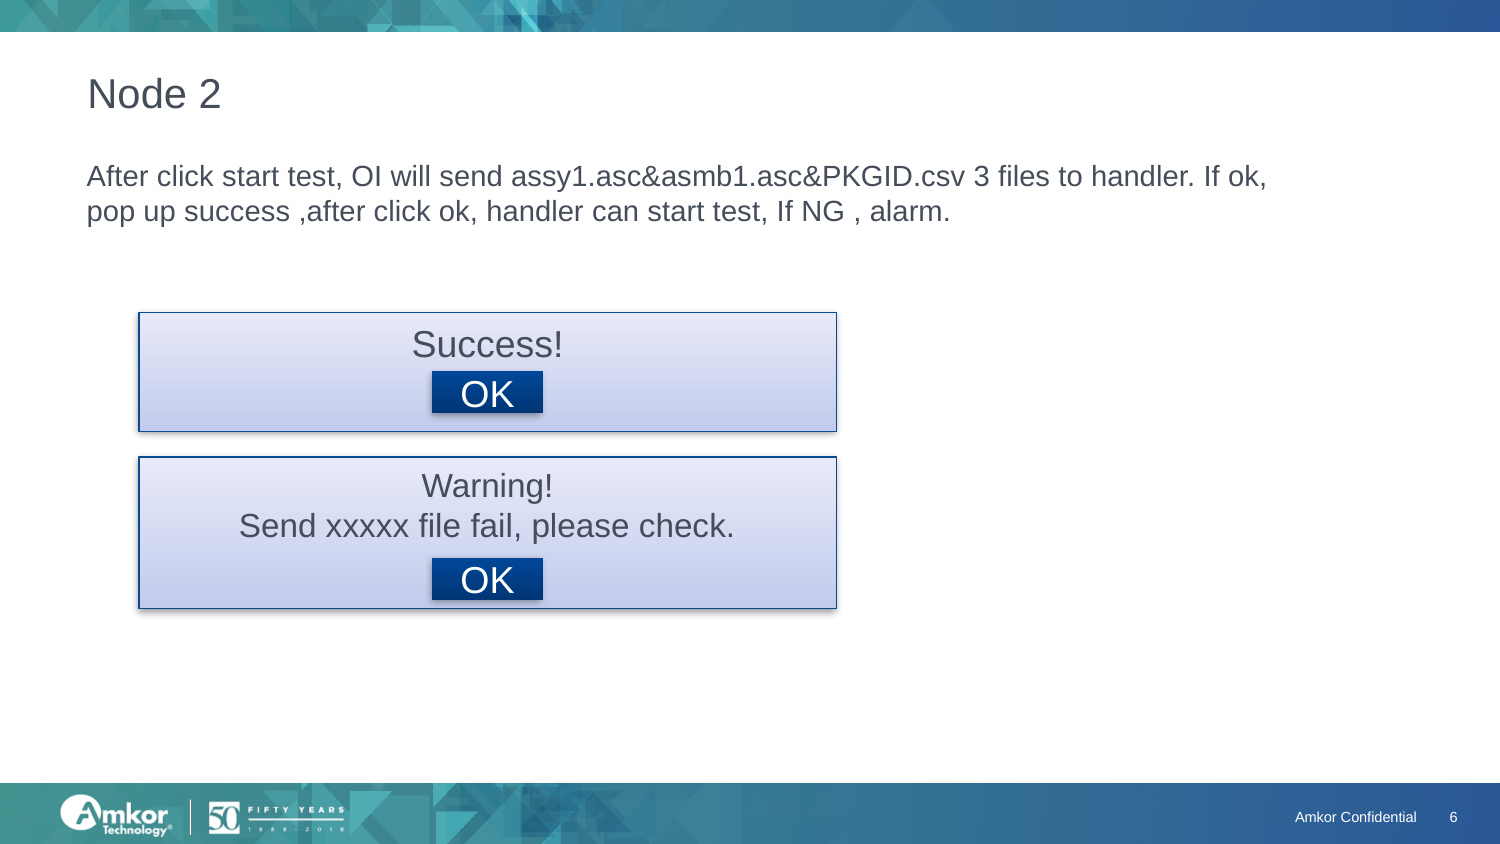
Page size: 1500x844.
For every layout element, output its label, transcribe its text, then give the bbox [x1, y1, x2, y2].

text_box Success! [138, 312, 837, 432]
text_box After click start test, OI will send assy1.asc&asmb1.asc&PKGID.csv 3 files to handler. If ok, pop up success ,after click ok, handler can start test, If NG , alarm. [71, 150, 1333, 235]
text_box OK [432, 370, 544, 413]
picture [0, 0, 1500, 32]
text_box Warning! Send xxxxx file fail, please check. [138, 456, 837, 609]
text_box OK [432, 557, 544, 600]
text_box Node 2 [72, 59, 237, 124]
picture [0, 783, 1500, 844]
